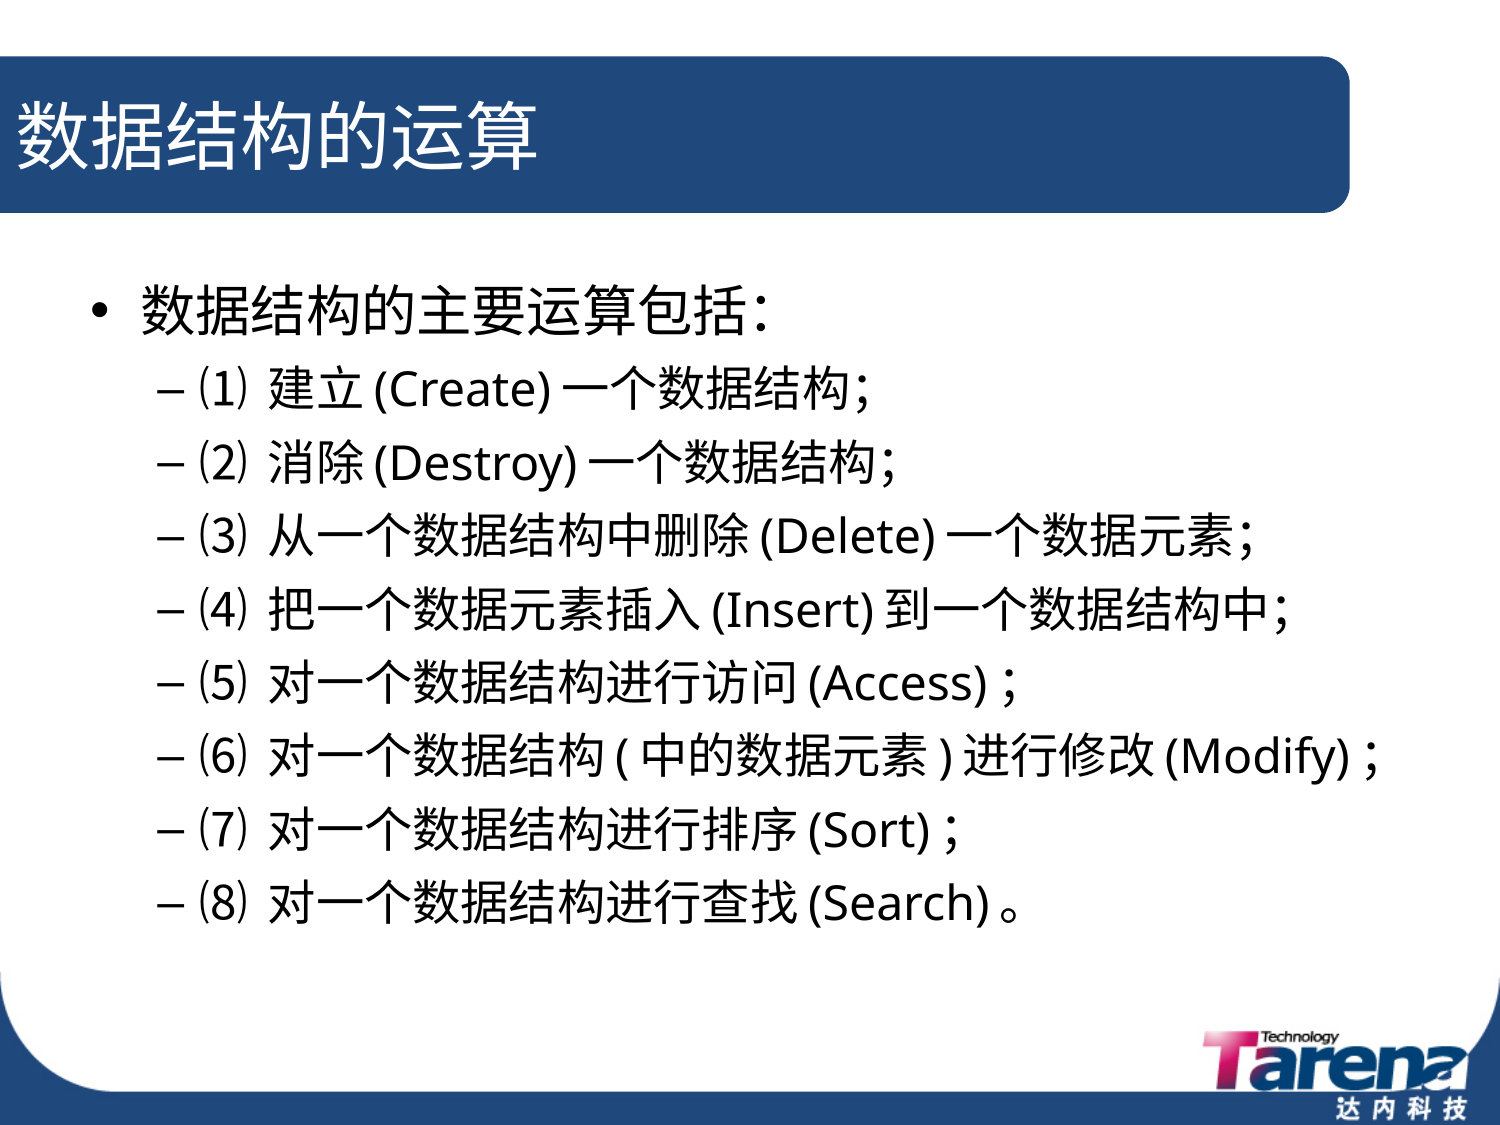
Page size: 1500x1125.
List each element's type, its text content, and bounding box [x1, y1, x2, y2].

title 数据结构的运算 [0, 58, 1346, 212]
list 数据结构的主要运算包括： ⑴ 建立(Create)一个数据结构； ⑵ 消除(Destroy)一个数据结构； ⑶ 从一个数据结构中删除(Delete)一个数据元素； ⑷ 把一个数据元素插入(Insert)到一个数据结构中； ⑸ 对一个数据结构进行访问(Access)； ⑹ 对一个数据结构(中的数据元素)进行修改(Modify)； ⑺ 对一个数据结构进行排序(Sort)； ⑻ 对一个数据结构进行查找(Search)。 [74, 262, 1426, 1006]
picture [0, 0, 1500, 1125]
